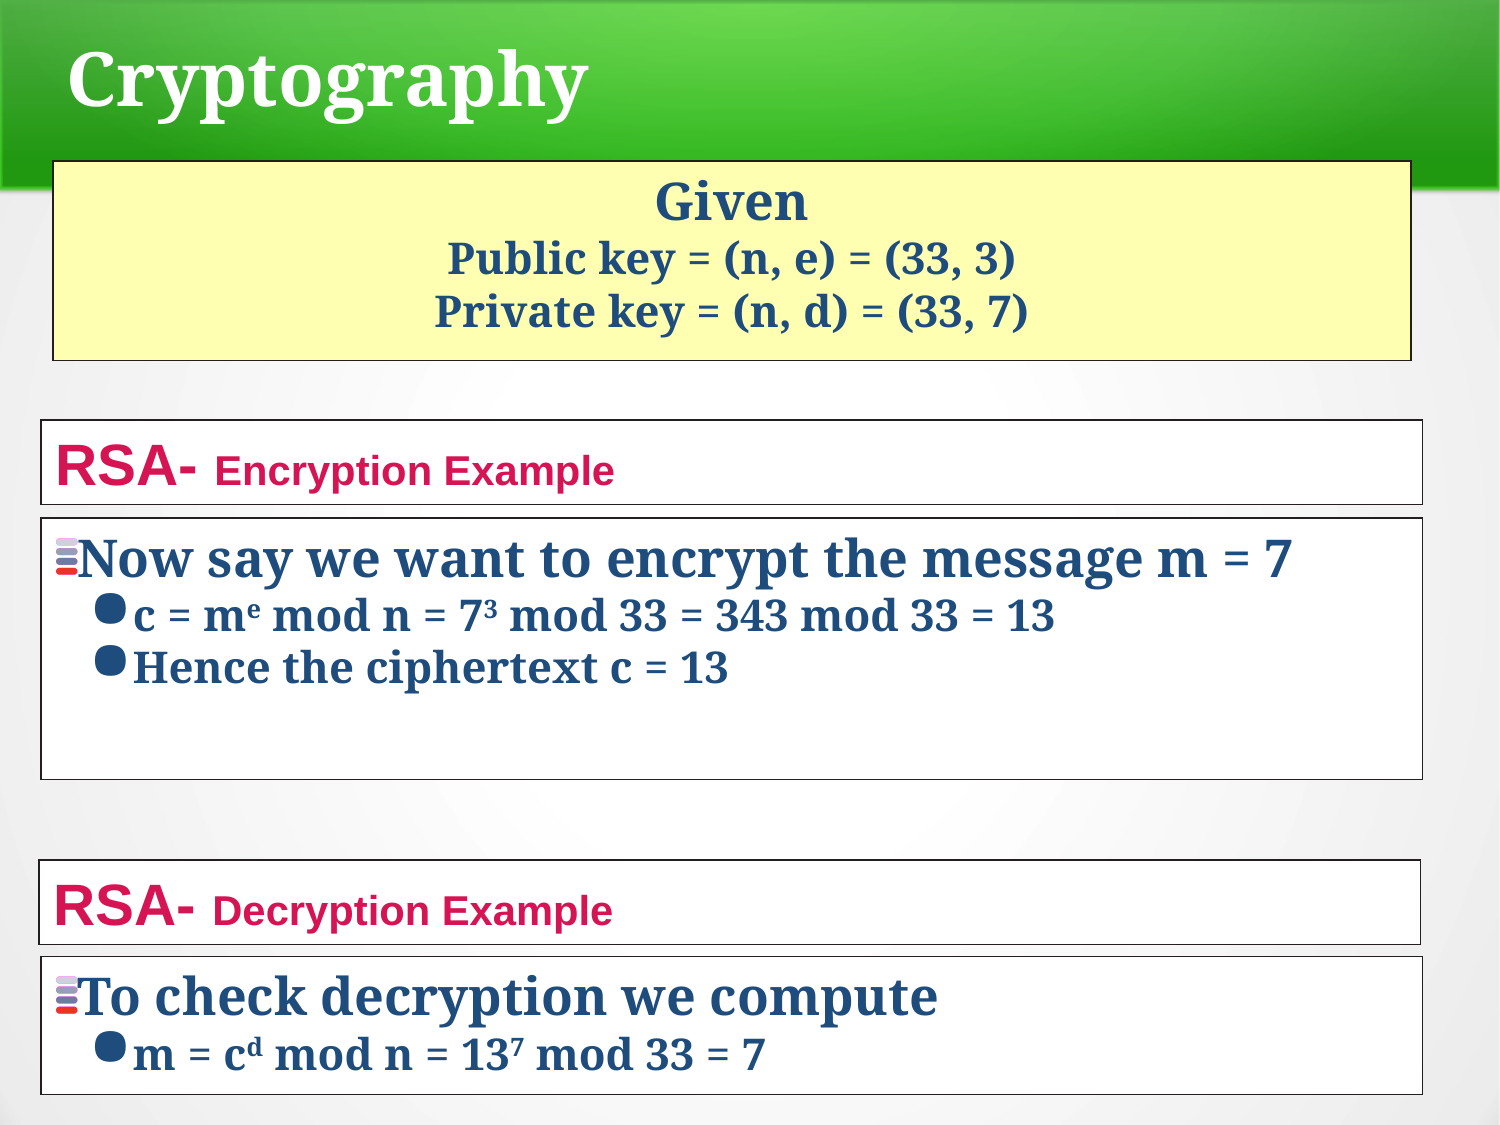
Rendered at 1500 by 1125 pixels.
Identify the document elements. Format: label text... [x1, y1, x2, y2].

picture [0, 0, 1500, 1125]
text_box To check decryption we compute m = cd mod n = 137 mod 33 = 7 [41, 956, 1423, 1095]
text_box Cryptography [37, 12, 1467, 140]
text_box RSA- Encryption Example [41, 420, 1423, 505]
text_box RSA- Decryption Example [39, 860, 1421, 945]
text_box Now say we want to encrypt the message m = 7 c = me mod n = 73 mod 33 = 343 mod 33 = 13 Hence the ciphertext c = 13 [41, 517, 1423, 780]
text_box Given Public key = (n, e) = (33, 3) Private key = (n, d) = (33, 7) [53, 160, 1412, 361]
